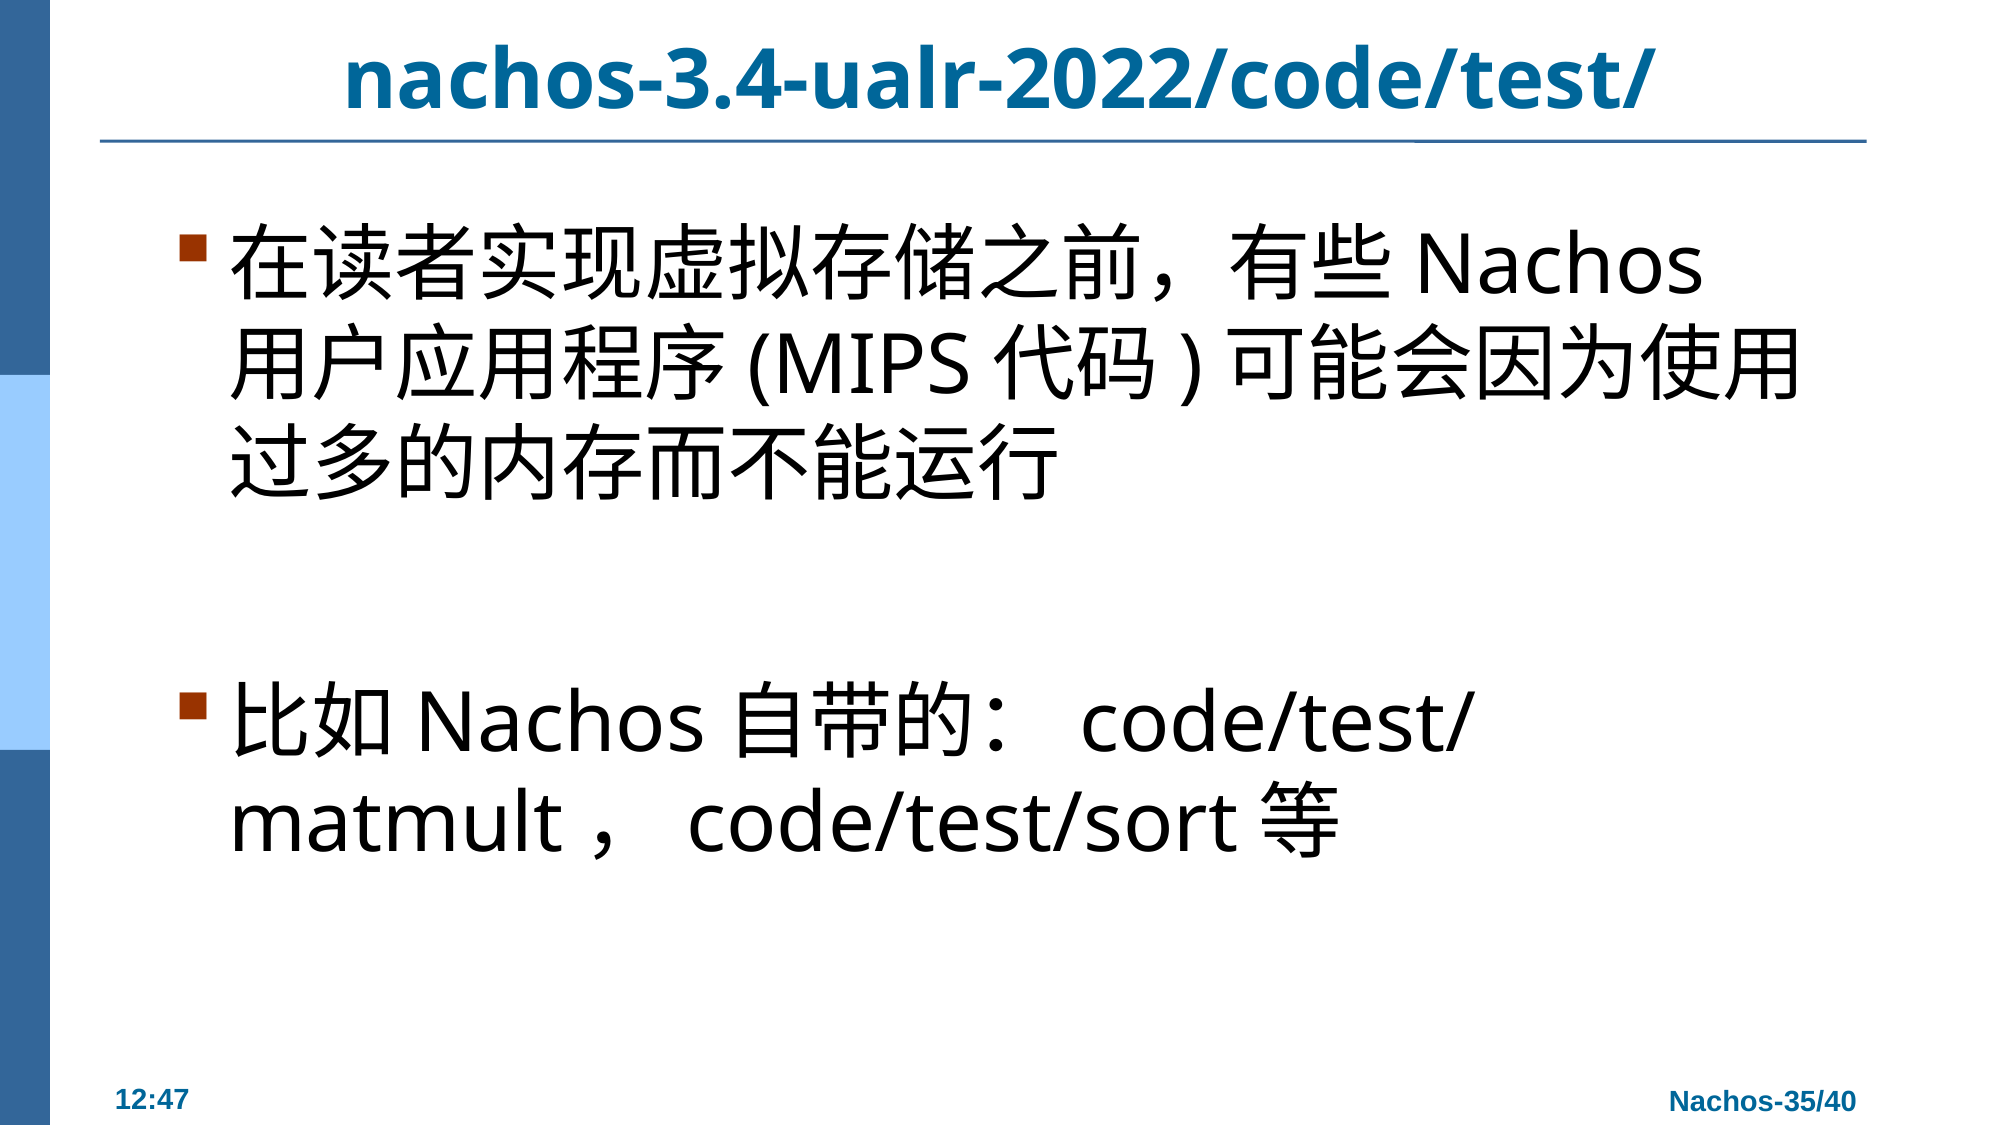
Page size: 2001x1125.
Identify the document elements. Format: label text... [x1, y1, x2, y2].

title nachos-3.4-ualr-2022/code/test/ [99, 38, 1900, 133]
list 在读者实现虚拟存储之前，有些Nachos 用户应用程序(MIPS代码)可能会因为使用过多的内存而不能运行 比如Nachos自带的：code/test/matmult，code/test/sort等 [157, 202, 1835, 962]
